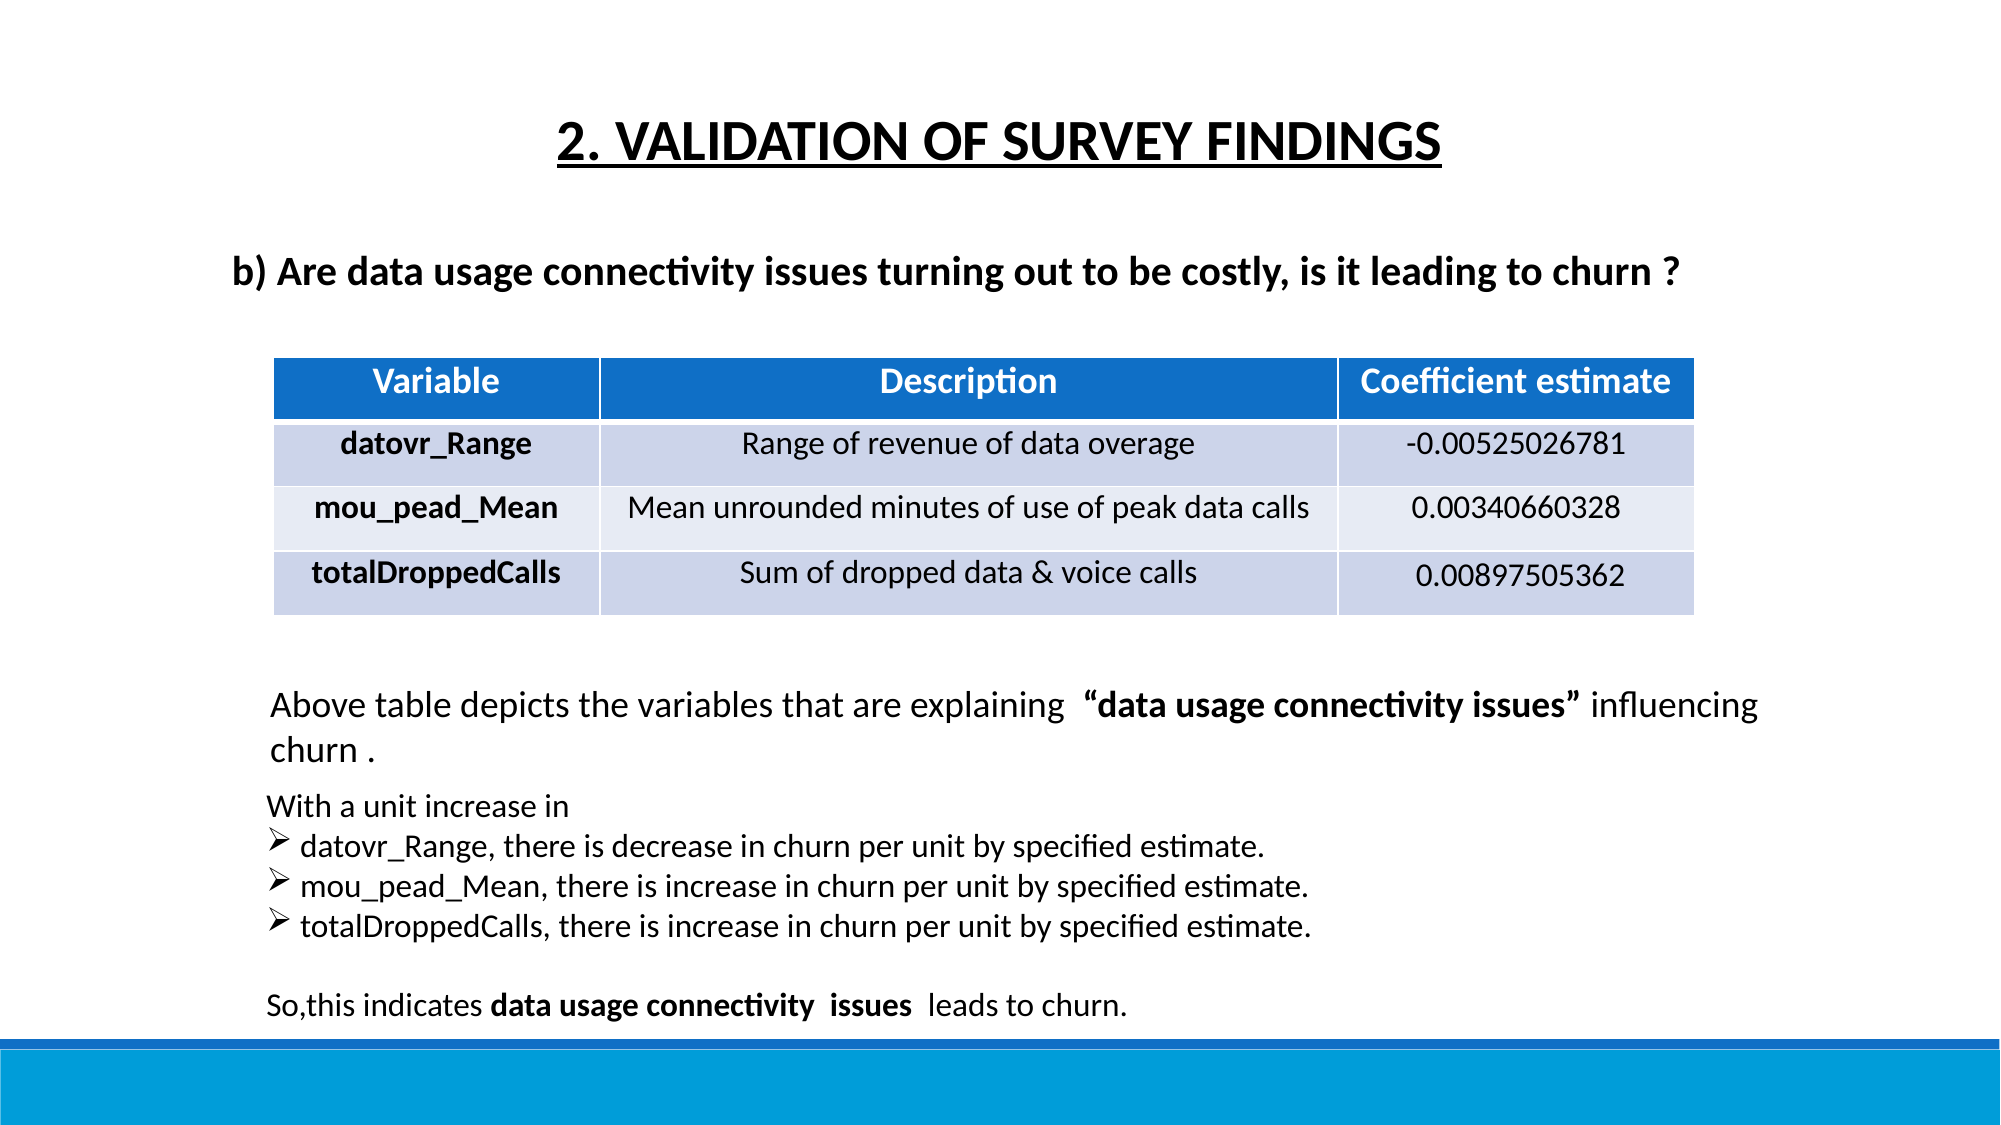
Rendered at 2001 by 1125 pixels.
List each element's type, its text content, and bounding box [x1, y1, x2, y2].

table_cell datovr_Range [274, 425, 599, 486]
table_cell Range of revenue of data overage [601, 425, 1337, 486]
text_box Above table depicts the variables that are explaining “data usage connectivity issues” influencing churn . [255, 672, 1839, 778]
text_box b) Are data usage connectivity issues turning out to be costly, is it leading to churn ? [217, 236, 1801, 301]
table_cell mou_pead_Mean [274, 487, 599, 550]
table_cell totalDroppedCalls [274, 552, 599, 615]
table_cell Sum of dropped data & voice calls [601, 552, 1337, 615]
table_header Description [601, 358, 1337, 419]
table_header Variable [274, 358, 599, 419]
table_cell Mean unrounded minutes of use of peak data calls [601, 487, 1337, 550]
table_cell 0.00340660328 [1339, 487, 1694, 550]
text_box 2. VALIDATION OF SURVEY FINDINGS [207, 94, 1792, 180]
table_cell 0.00897505362 [1339, 552, 1694, 615]
table_cell -0.00525026781 [1339, 425, 1694, 486]
text_box With a unit increase in datovr_Range, there is decrease in churn per unit by specified estimate. mou_pead_Mean, there is increase in churn per unit by specified estimate. totalDroppedCalls, there is increase in churn per unit by specified estimate. So,this indicates data usage connectivity issues leads to churn. [251, 776, 1835, 1116]
table_header Coefficient estimate [1339, 358, 1694, 419]
